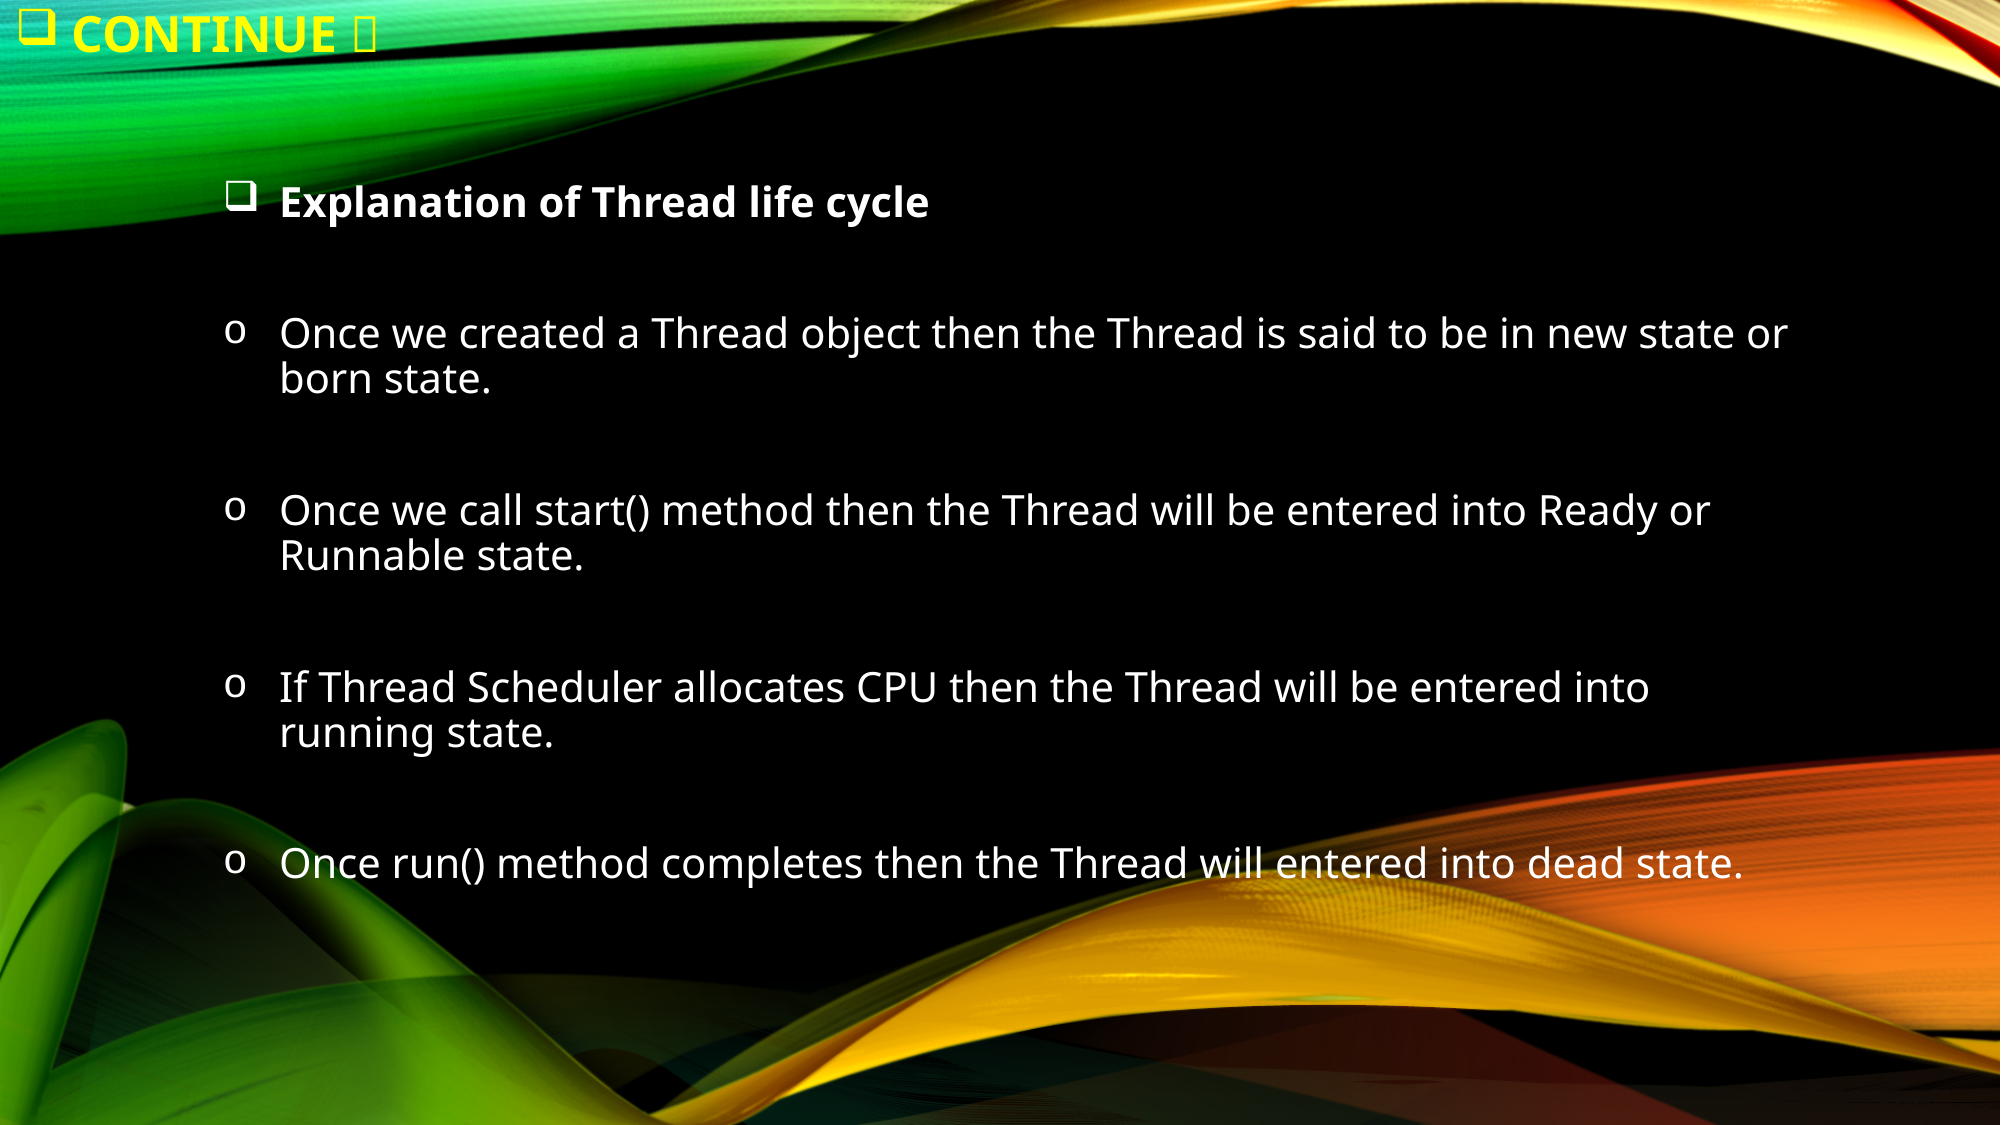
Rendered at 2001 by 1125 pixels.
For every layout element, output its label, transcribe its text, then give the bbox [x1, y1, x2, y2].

picture [0, 0, 2000, 237]
title Continue  [0, 0, 1775, 71]
subtitle Explanation of Thread life cycle Once we created a Thread object then the Thread is said to be in new state or born state. Once we call start() method then the Thread will be entered into Ready or Runnable state. If Thread Scheduler allocates CPU then the Thread will be entered into running state. Once run() method completes then the Thread will entered into dead state. [207, 173, 1815, 1033]
picture [0, 717, 2000, 1125]
